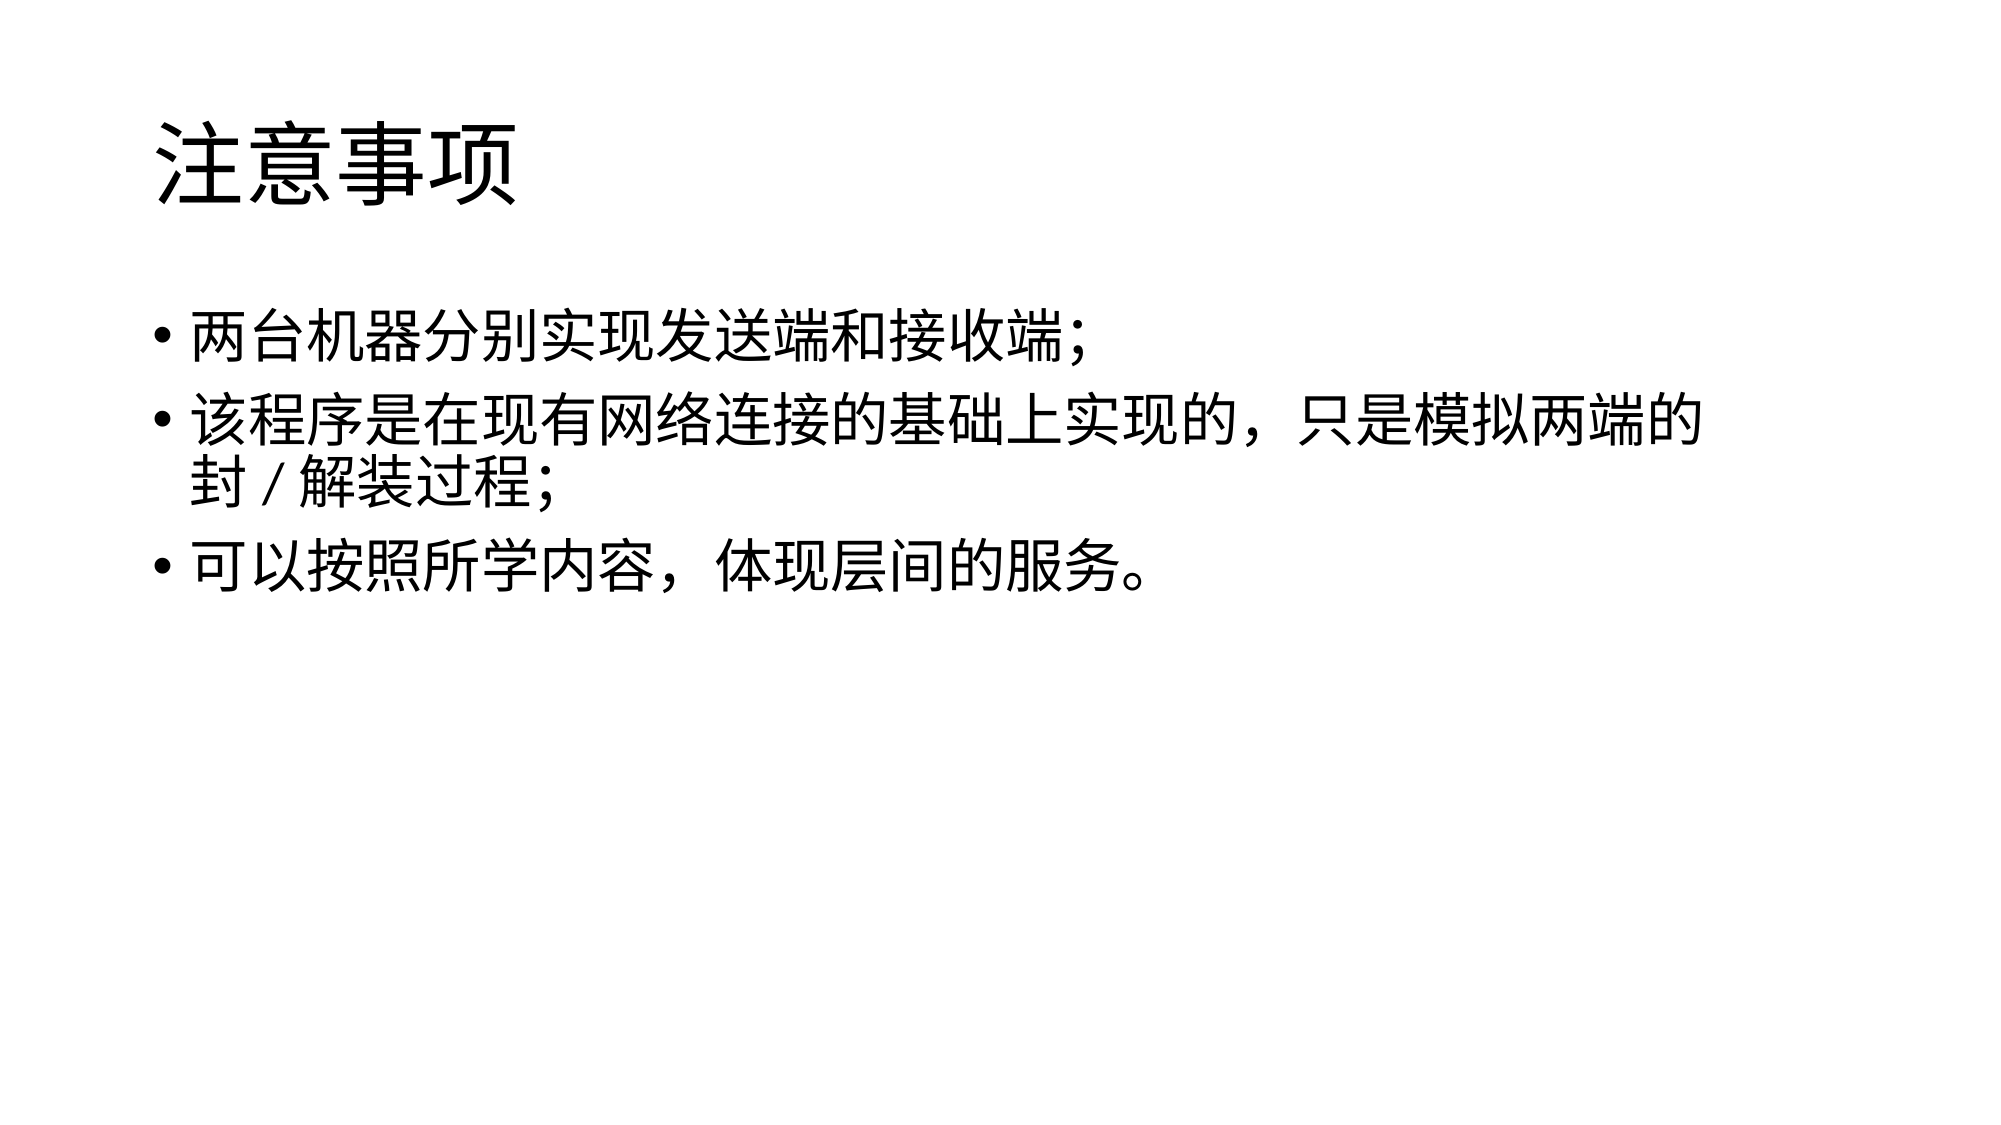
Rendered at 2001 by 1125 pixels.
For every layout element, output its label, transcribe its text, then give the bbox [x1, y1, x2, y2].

list 两台机器分别实现发送端和接收端； 该程序是在现有网络连接的基础上实现的，只是模拟两端的封/解装过程； 可以按照所学内容，体现层间的服务。 [137, 299, 1863, 1014]
title 注意事项 [137, 59, 1863, 278]
